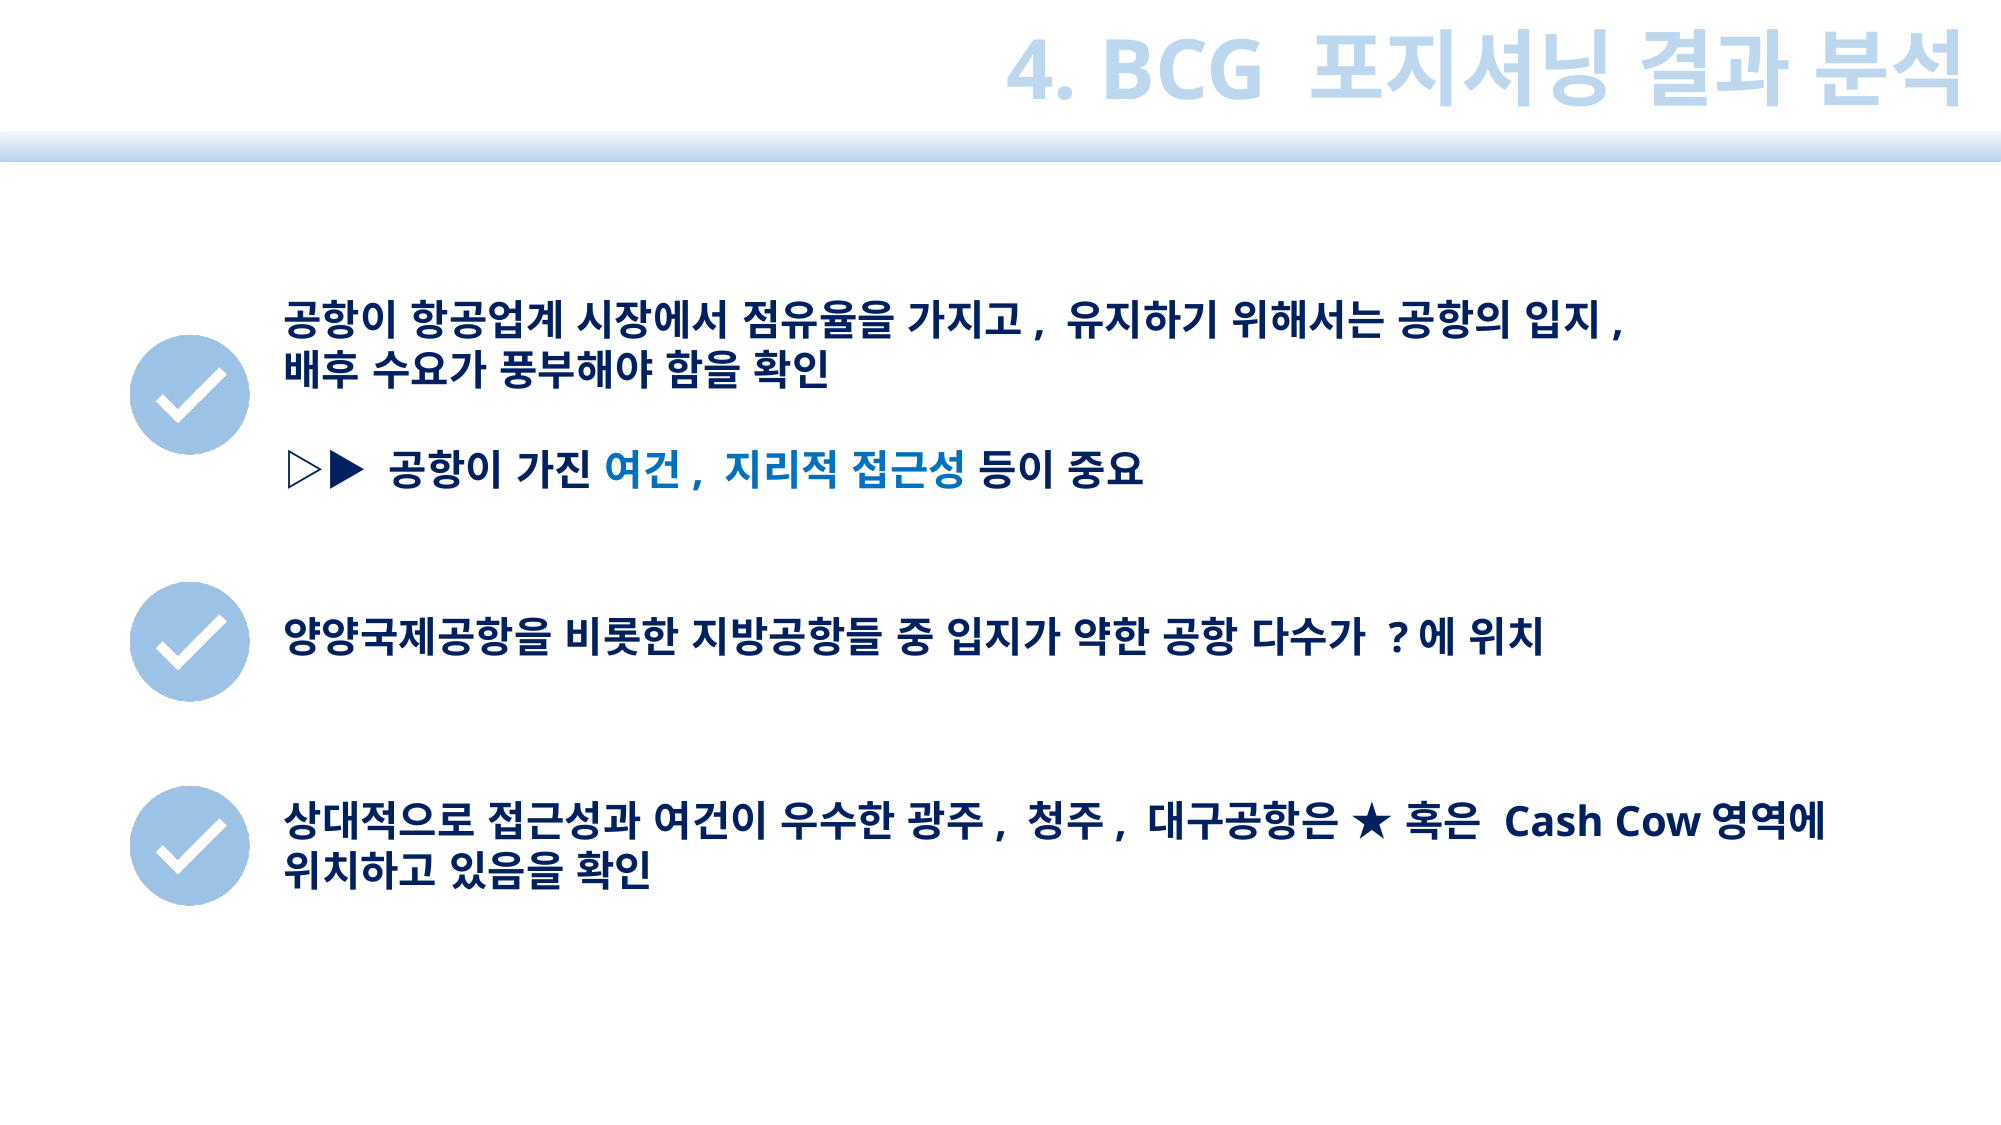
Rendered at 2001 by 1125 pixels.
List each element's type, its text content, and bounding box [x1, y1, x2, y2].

text_box 공항이 항공업계 시장에서 점유율을 가지고, 유지하기 위해서는 공항의 입지, 배후 수요가 풍부해야 함을 확인 ▷▶ 공항이 가진 여건, 지리적 접근성 등이 중요 [268, 286, 1891, 501]
picture [114, 319, 265, 470]
picture [114, 566, 265, 717]
text_box 4. BCG 포지셔닝 결과 분석 [463, 8, 1982, 124]
text_box 상대적으로 접근성과 여건이 우수한 광주, 청주, 대구공항은 ★ 혹은 Cash Cow영역에 위치하고 있음을 확인 [268, 787, 1910, 903]
text_box [0, 130, 2000, 163]
picture [114, 770, 265, 921]
text_box 양양국제공항을 비롯한 지방공항들 중 입지가 약한 공항 다수가 ?에 위치 [268, 603, 1891, 669]
